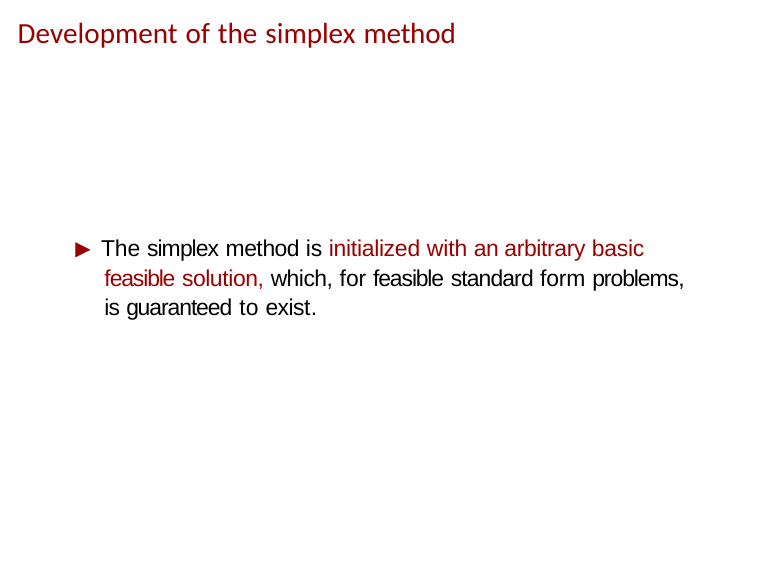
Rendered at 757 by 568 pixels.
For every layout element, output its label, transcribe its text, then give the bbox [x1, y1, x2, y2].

text_box ▶ The simplex method is initialized with an arbitrary basic feasible solution, which, for feasible standard form problems, is guaranteed to exist. [69, 220, 704, 320]
title Development of the simplex method [15, 11, 683, 110]
